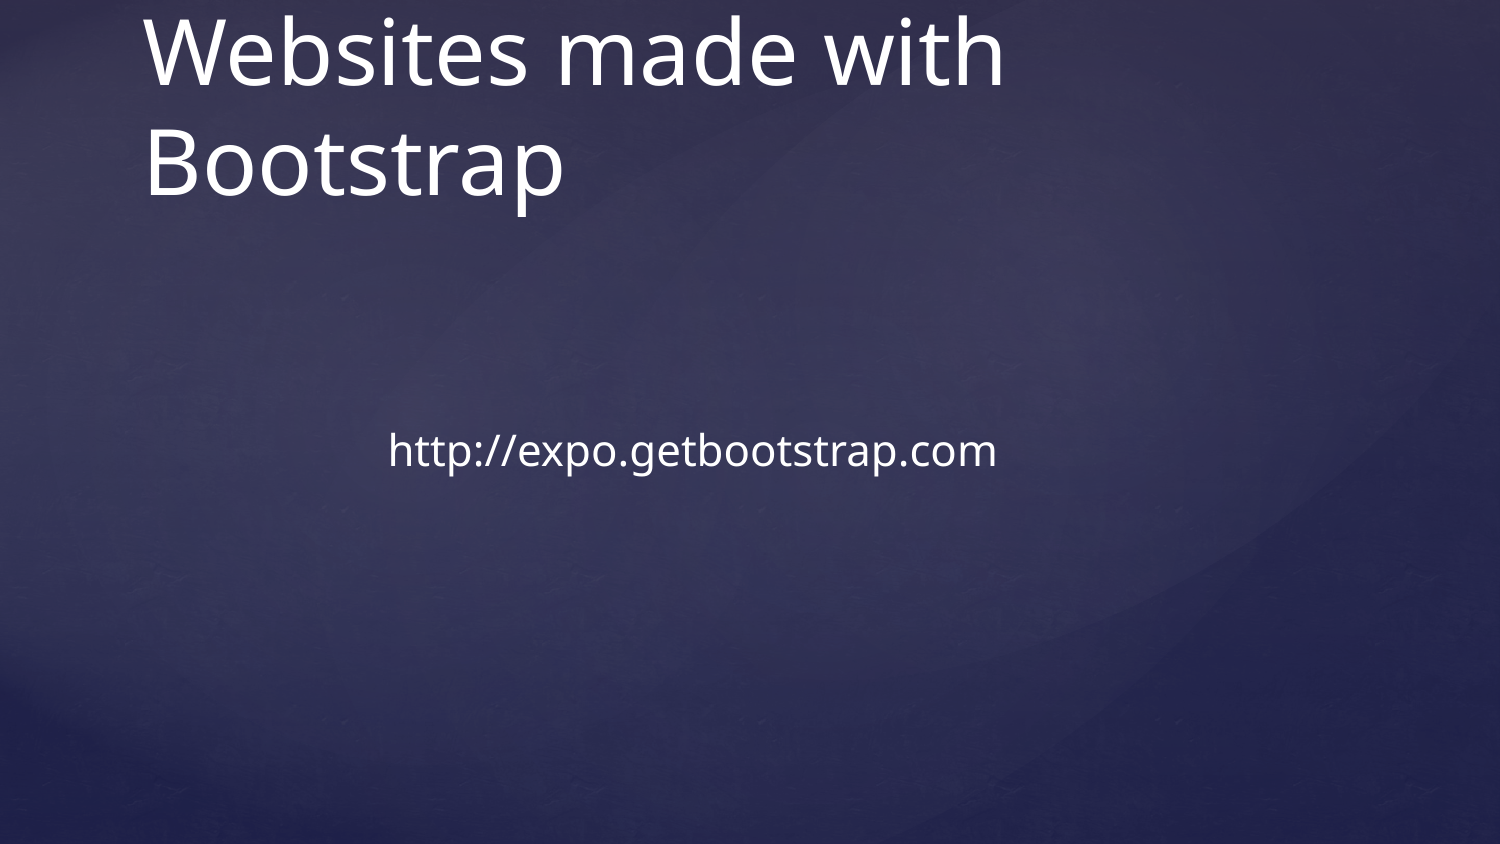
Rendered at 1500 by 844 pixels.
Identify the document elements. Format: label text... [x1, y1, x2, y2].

title Websites made with Bootstrap [127, 109, 1365, 222]
list http://expo.getbootstrap.com [369, 223, 1092, 674]
